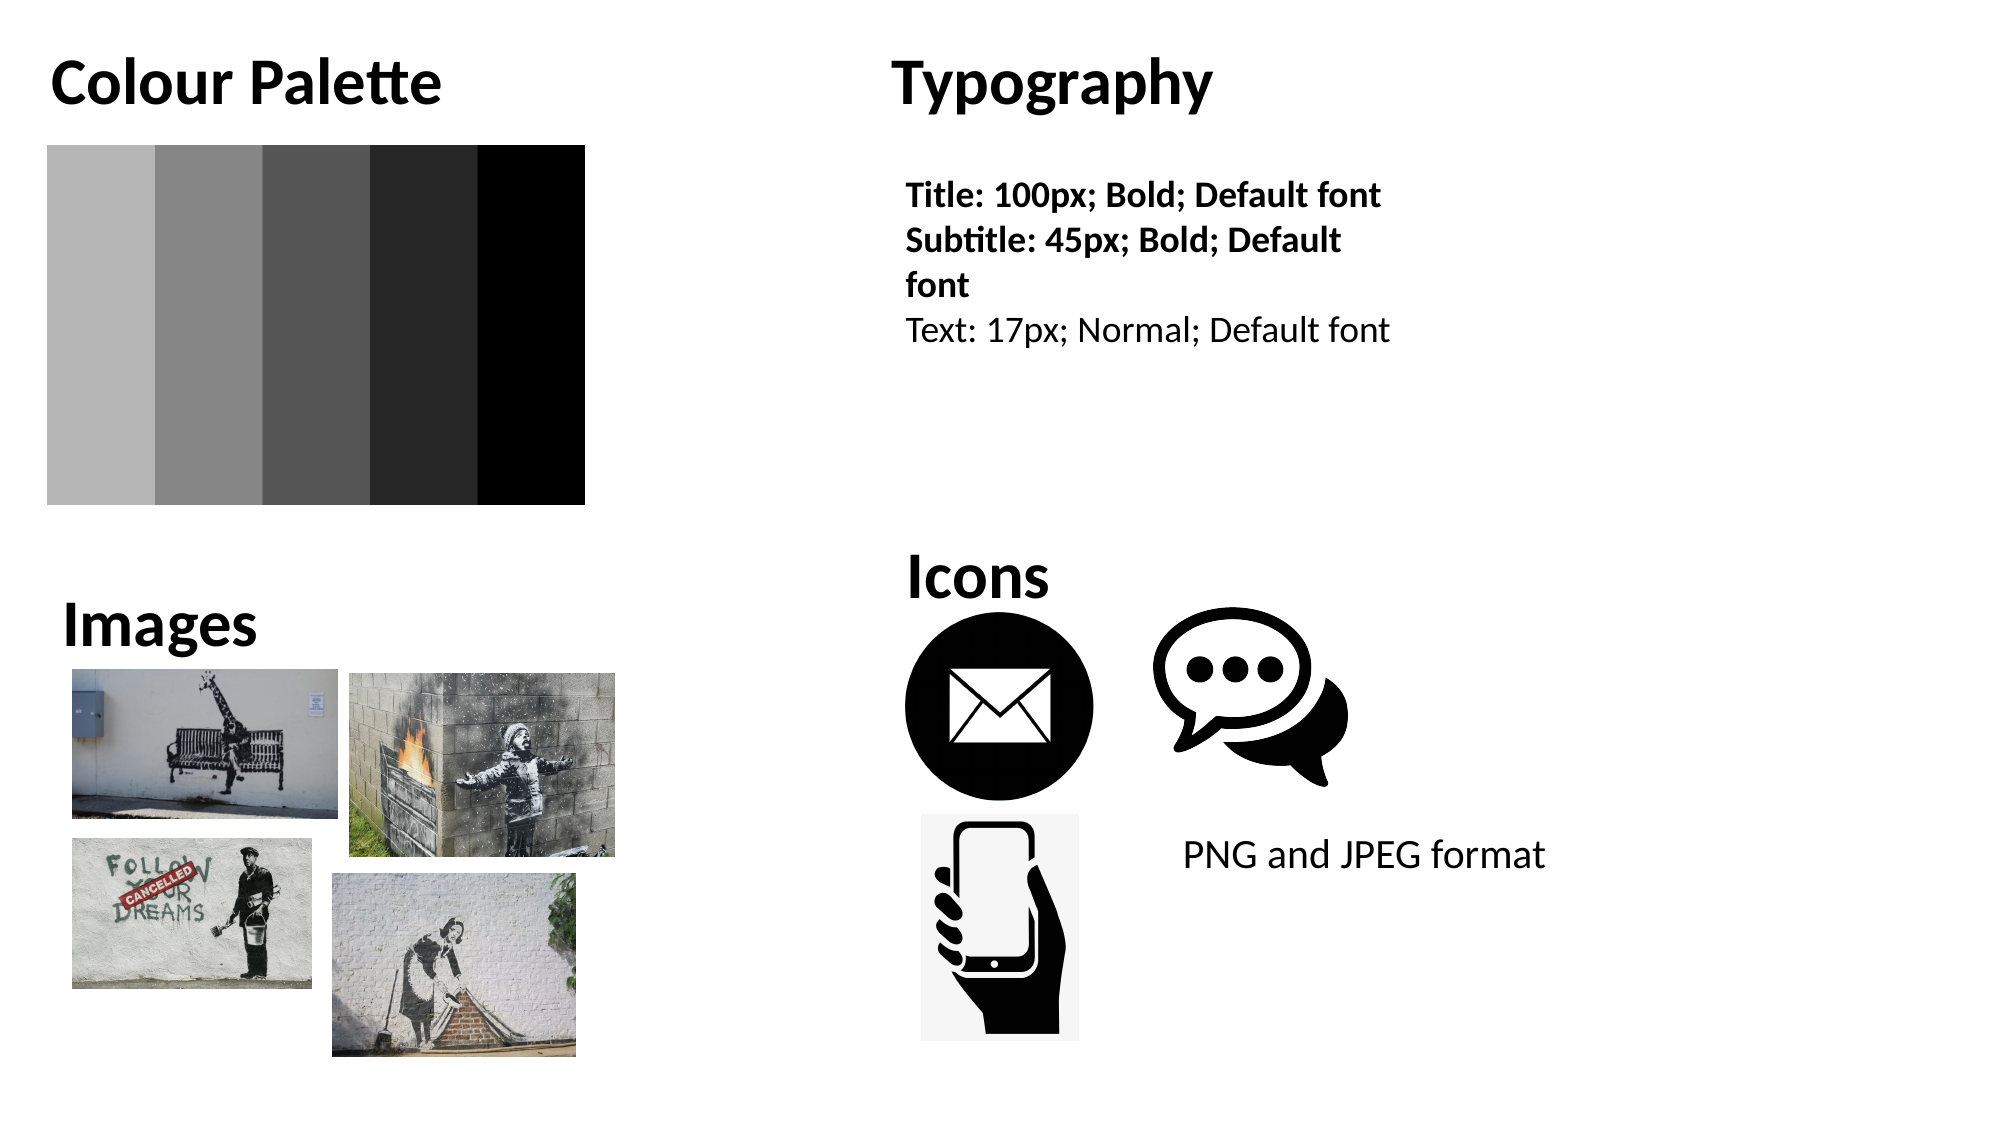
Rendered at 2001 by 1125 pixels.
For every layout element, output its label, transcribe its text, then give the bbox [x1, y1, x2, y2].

text_box Colour Palette [0, 30, 532, 125]
picture [72, 669, 338, 819]
picture [72, 838, 312, 989]
picture [887, 593, 1113, 1041]
text_box Typography [768, 30, 1337, 125]
text_box Icons [694, 524, 1263, 620]
text_box Images [0, 572, 445, 668]
picture [349, 673, 615, 857]
picture [332, 873, 576, 1057]
picture [47, 145, 585, 505]
text_box PNG and JPEG format [1168, 819, 1693, 885]
text_box Title: 100px; Bold; Default font Subtitle: 45px; Bold; Default font Text: 17px; Normal; Default font [890, 162, 1416, 358]
picture [1153, 607, 1348, 787]
